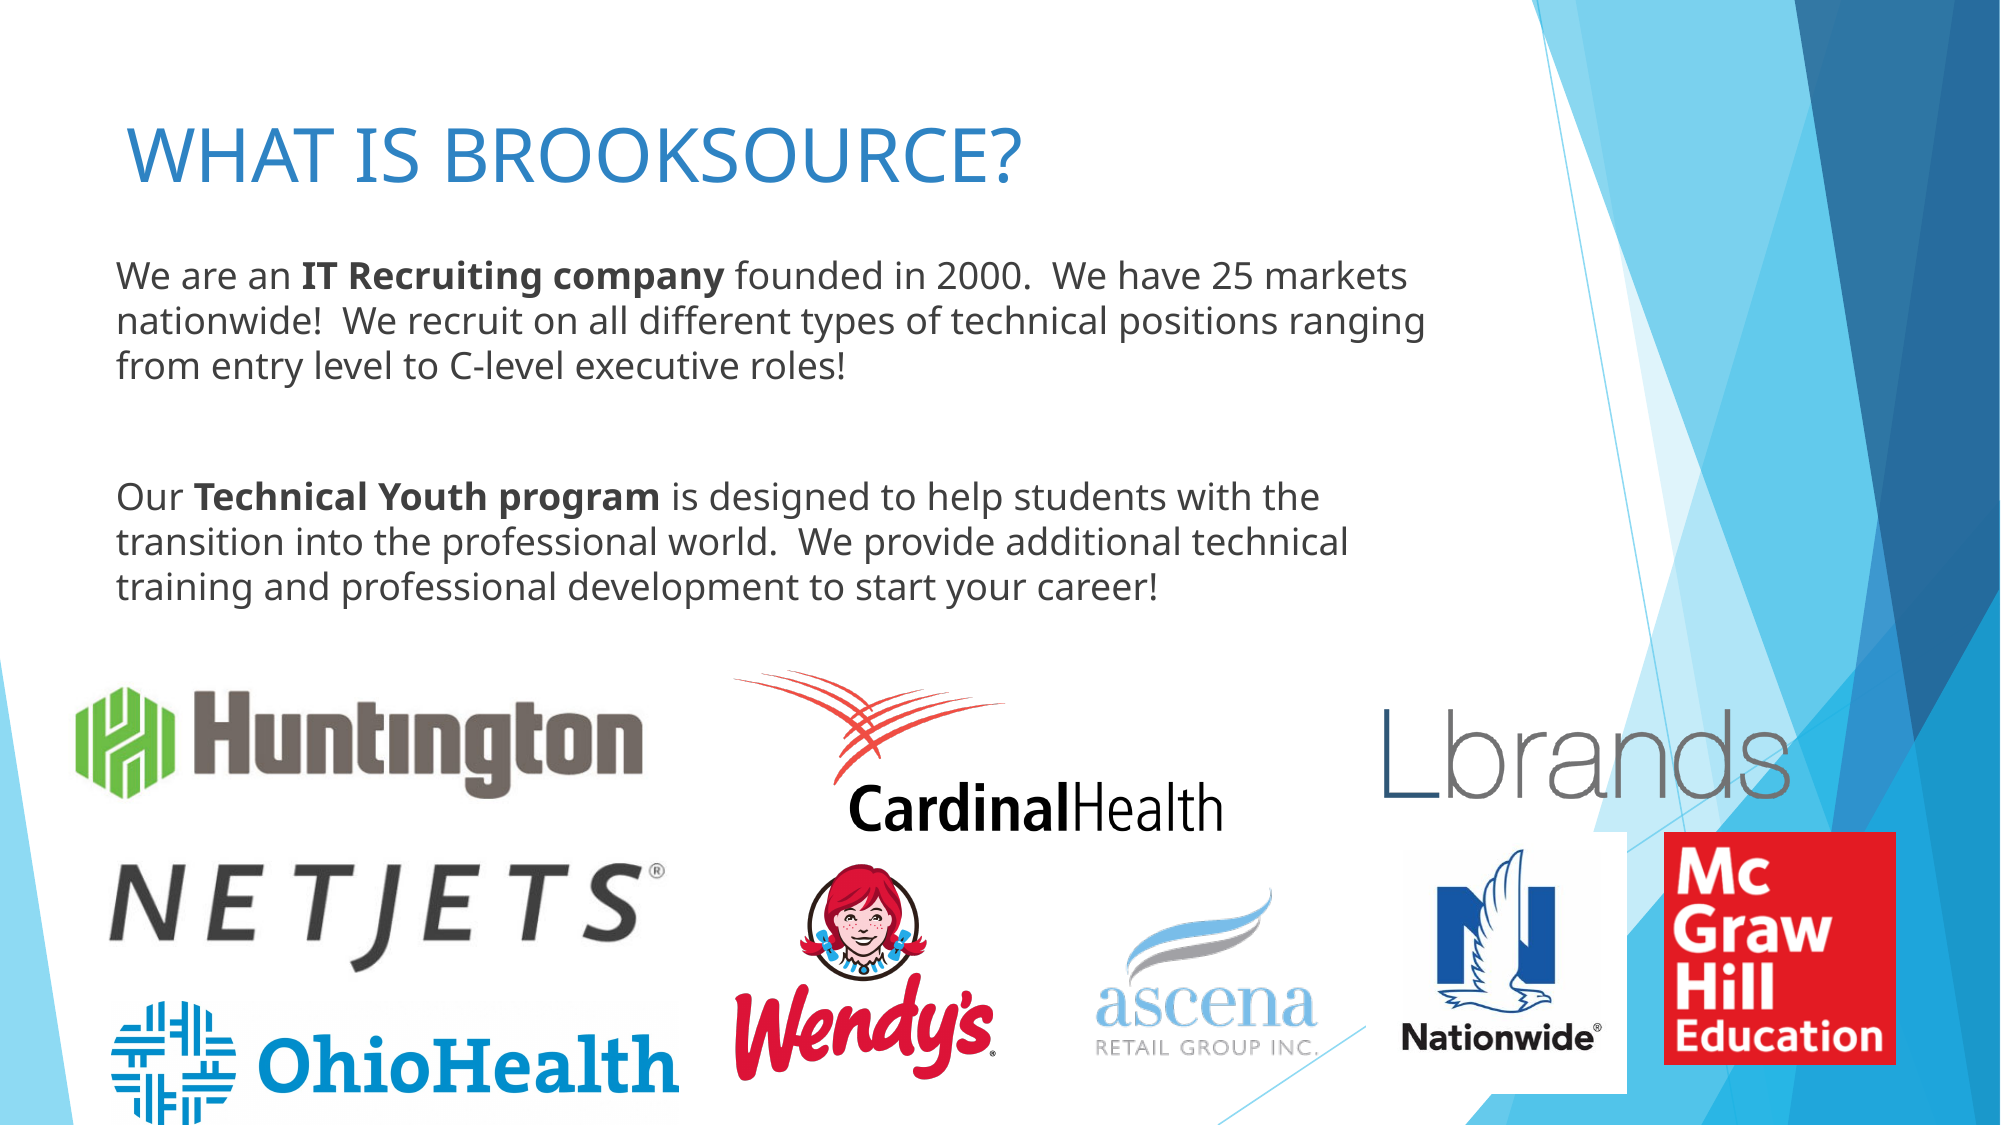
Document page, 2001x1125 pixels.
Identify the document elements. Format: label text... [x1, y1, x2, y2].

picture [723, 620, 1897, 1095]
picture [735, 864, 996, 1082]
picture [100, 820, 679, 1125]
picture [43, 680, 673, 805]
title WHAT IS BROOKSOURCE? [111, 99, 1522, 317]
list We are an IT Recruiting company founded in 2000. We have 25 markets nationwide! We recruit on all different types of technical positions ranging from entry level to C-level executive roles! Our Technical Youth program is designed to help students with the transition into the professional world. We provide additional technical training and professional development to start your career! [100, 244, 1511, 881]
